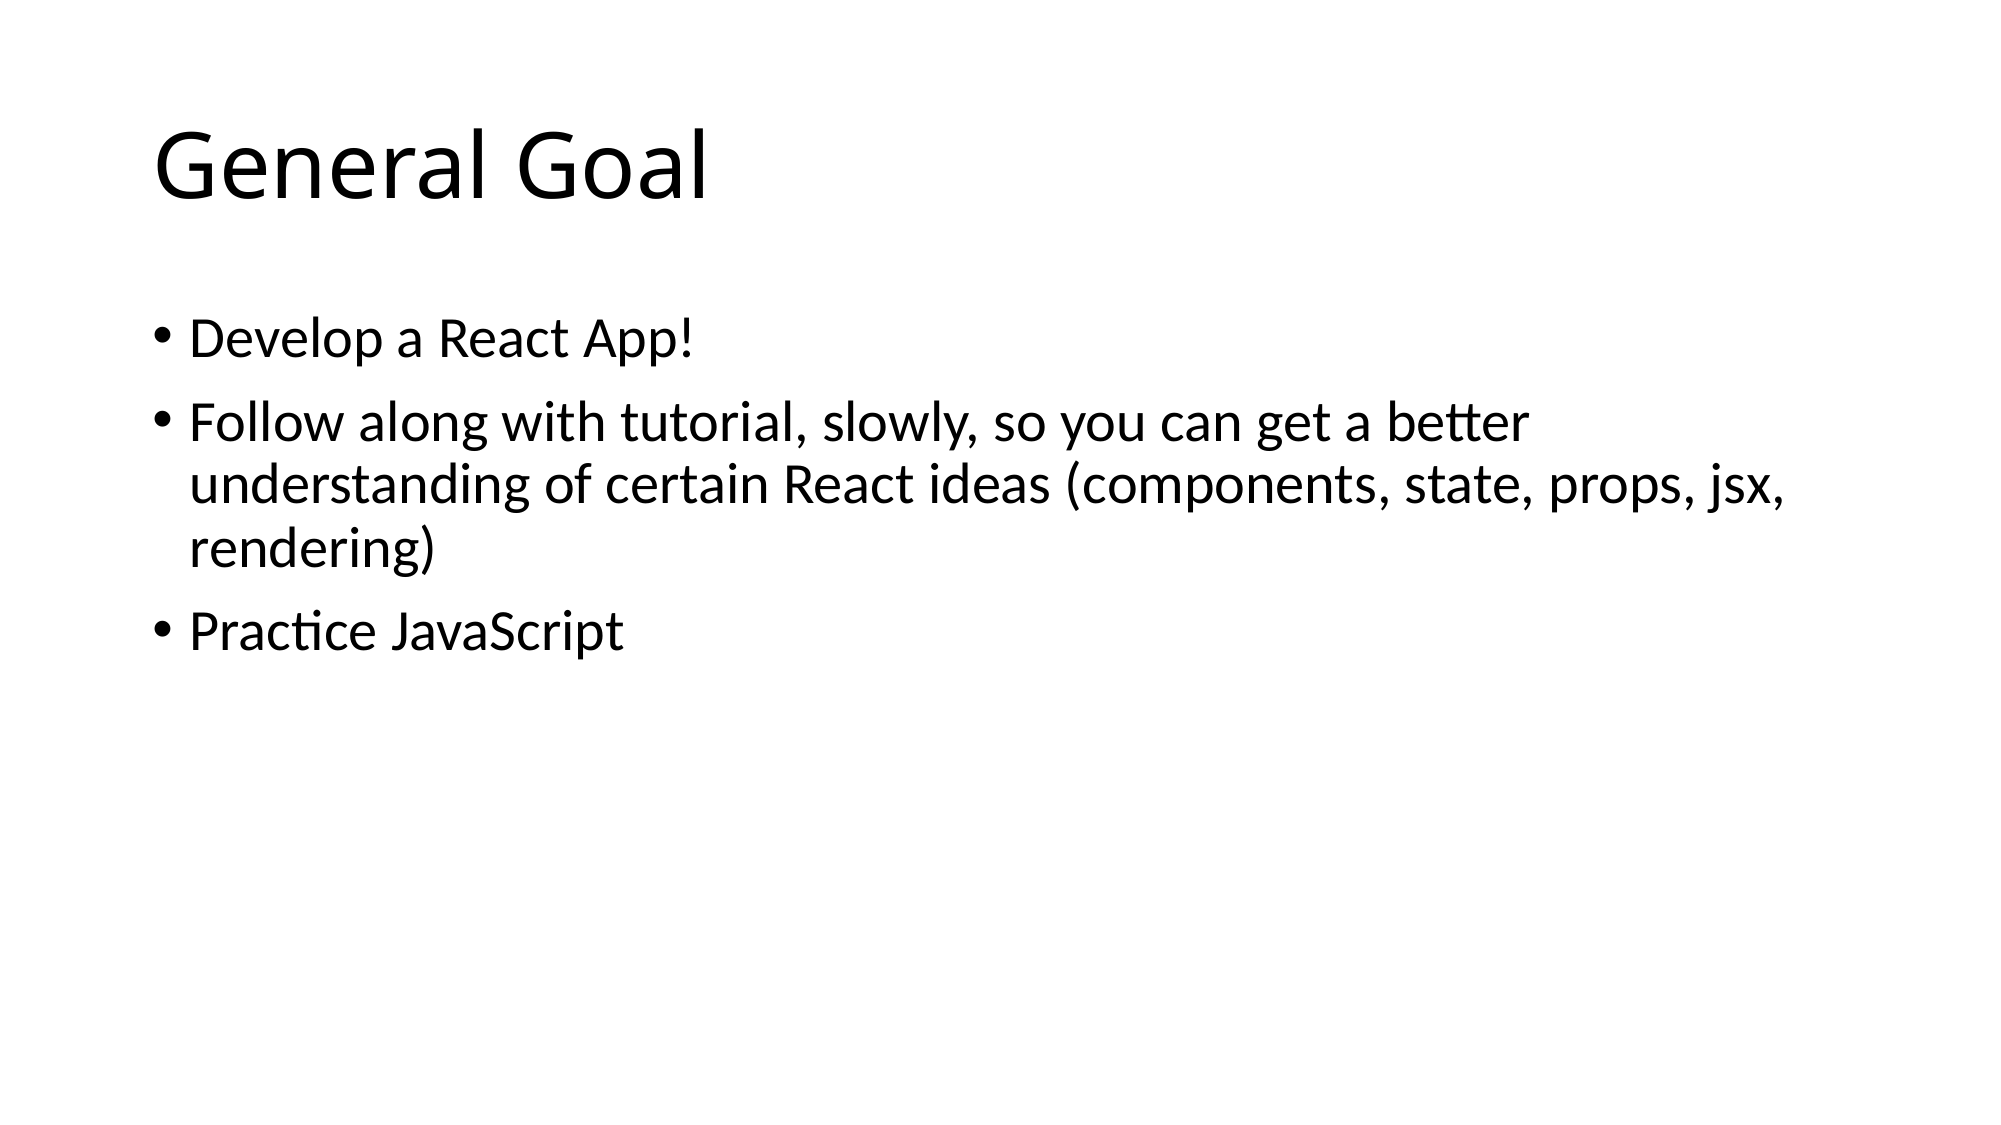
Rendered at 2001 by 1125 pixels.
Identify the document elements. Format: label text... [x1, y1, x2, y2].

title General Goal [137, 59, 1863, 278]
list Develop a React App! Follow along with tutorial, slowly, so you can get a better understanding of certain React ideas (components, state, props, jsx, rendering) Practice JavaScript [137, 299, 1863, 1014]
